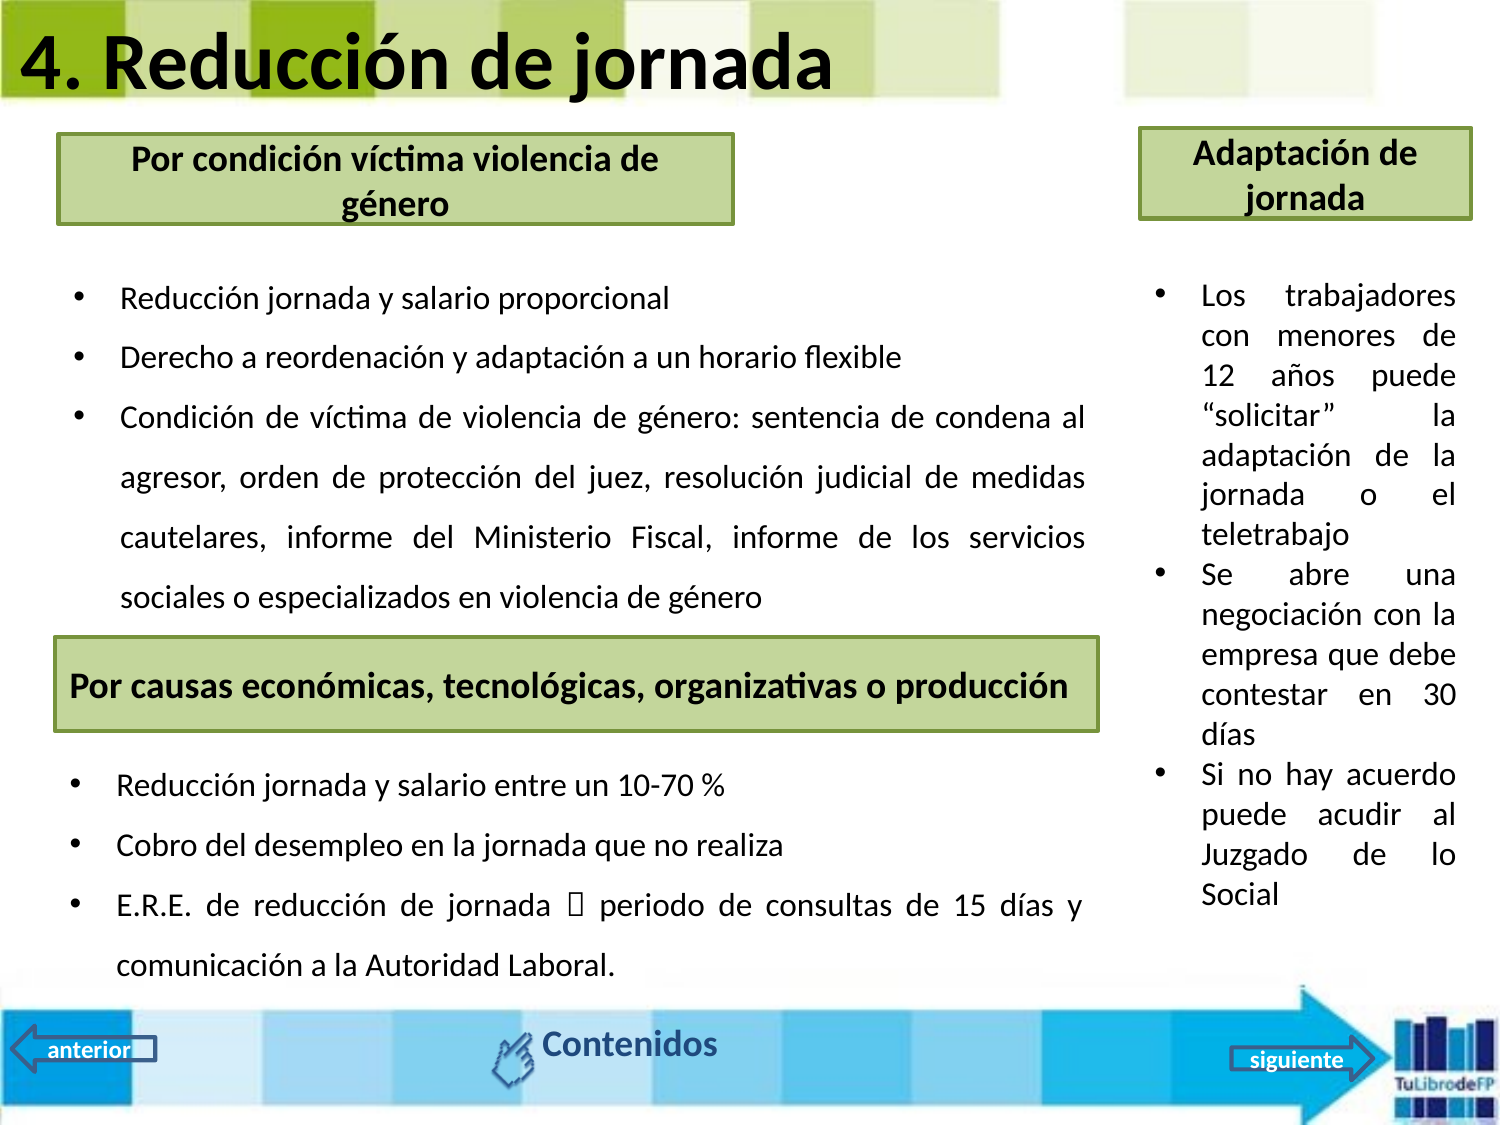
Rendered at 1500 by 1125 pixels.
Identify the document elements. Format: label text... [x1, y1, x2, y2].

text_box Los trabajadores con menores de 12 años puede “solicitar” la adaptación de la jornada o el teletrabajo Se abre una negociación con la empresa que debe contestar en 30 días Si no hay acuerdo puede acudir al Juzgado de lo Social [1139, 265, 1472, 920]
text_box 4. Reducción de jornada [6, 0, 1449, 114]
text_box Adaptación de jornada [1138, 126, 1473, 221]
picture [0, 0, 1500, 1125]
text_box siguiente [1229, 1034, 1376, 1083]
text_box Reducción jornada y salario entre un 10-70 % Cobro del desempleo en la jornada que no realiza E.R.E. de reducción de jornada  periodo de consultas de 15 días y comunicación a la Autoridad Laboral. [54, 735, 1098, 991]
text_box Por causas económicas, tecnológicas, organizativas o producción [53, 635, 1100, 733]
text_box Reducción jornada y salario proporcional Derecho a reordenación y adaptación a un horario flexible Condición de víctima de violencia de género: sentencia de condena al agresor, orden de protección del juez, resolución judicial de medidas cautelares, informe del Ministerio Fiscal, informe de los servicios sociales o especializados en violencia de género [58, 248, 1102, 623]
text_box Por condición víctima violencia de género [56, 132, 735, 226]
text_box anterior [9, 1023, 158, 1074]
text_box Contenidos [527, 1011, 744, 1072]
